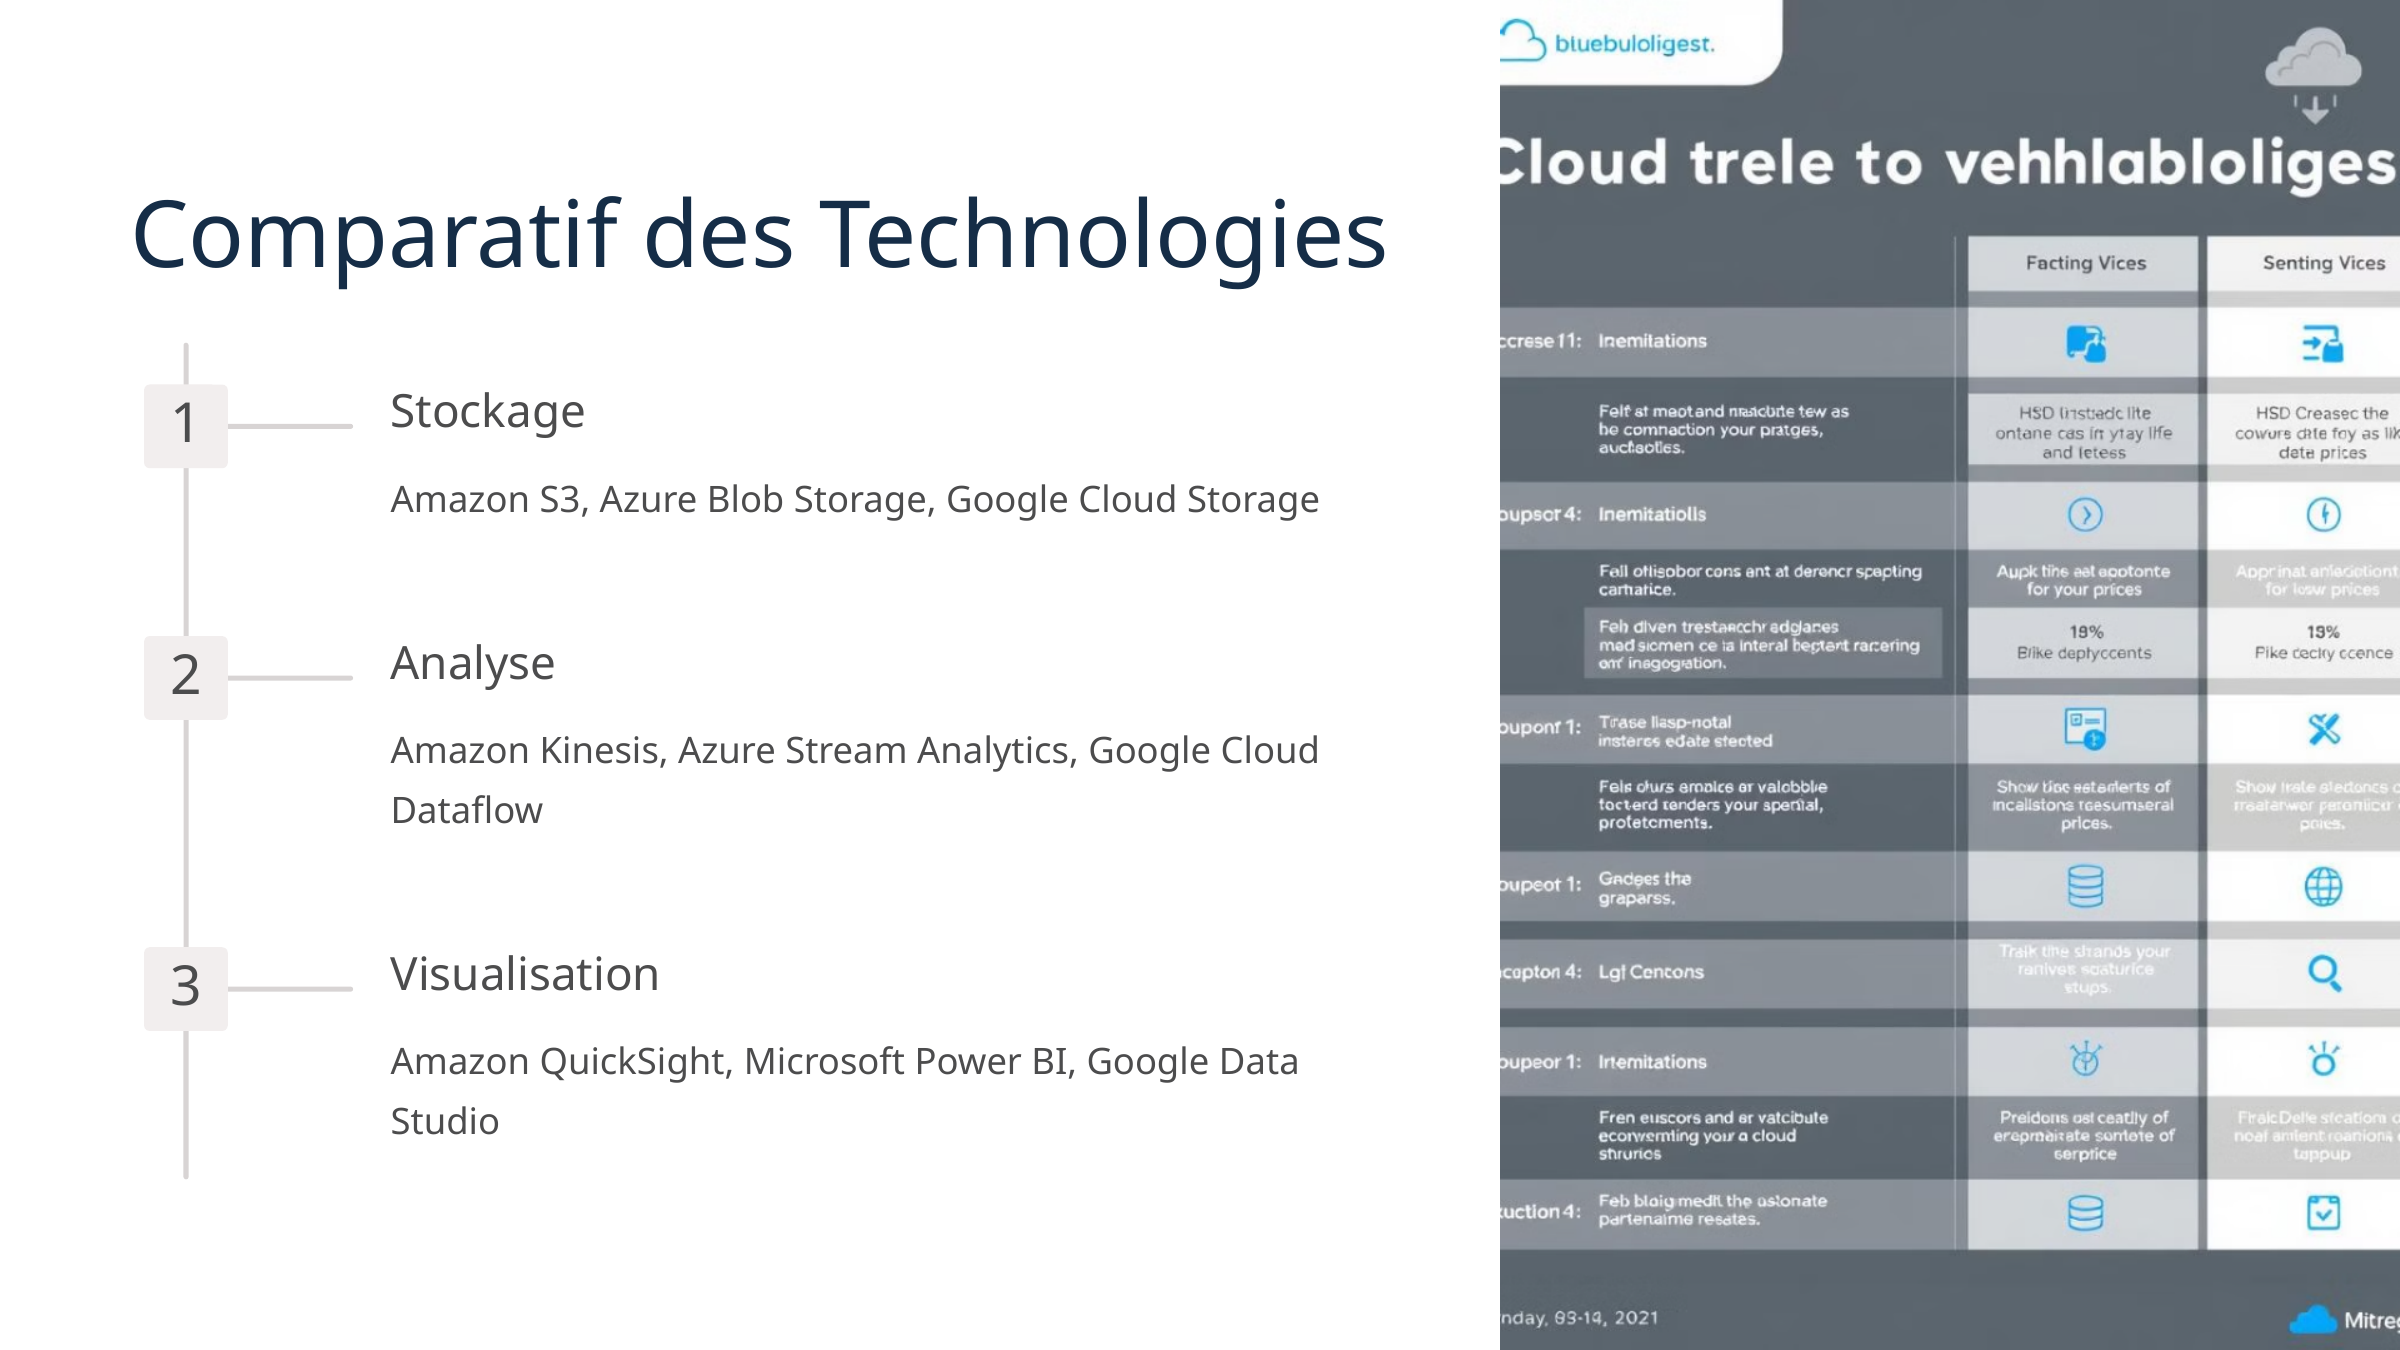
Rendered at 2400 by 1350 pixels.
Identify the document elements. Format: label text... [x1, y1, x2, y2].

text_box Stockage [390, 379, 856, 438]
text_box [228, 986, 354, 992]
text_box [144, 636, 228, 720]
text_box Amazon QuickSight, Microsoft Power BI, Google Data Studio [390, 1023, 1370, 1143]
text_box 1 [175, 398, 196, 455]
text_box [144, 947, 228, 1031]
text_box [144, 384, 228, 469]
text_box [183, 342, 189, 384]
text_box Amazon Kinesis, Azure Stream Analytics, Google Cloud Dataflow [390, 711, 1370, 831]
text_box Visualisation [390, 942, 856, 1001]
picture [1499, 0, 2400, 1350]
text_box [183, 1031, 189, 1180]
text_box [228, 675, 354, 681]
text_box [228, 423, 354, 429]
text_box 2 [172, 650, 200, 706]
text_box Comparatif des Technologies [130, 170, 1246, 287]
text_box [183, 720, 189, 947]
text_box Analyse [390, 631, 856, 690]
text_box 3 [172, 961, 200, 1017]
text_box Amazon S3, Azure Blob Storage, Google Cloud Storage [390, 460, 1370, 520]
text_box [183, 469, 189, 636]
